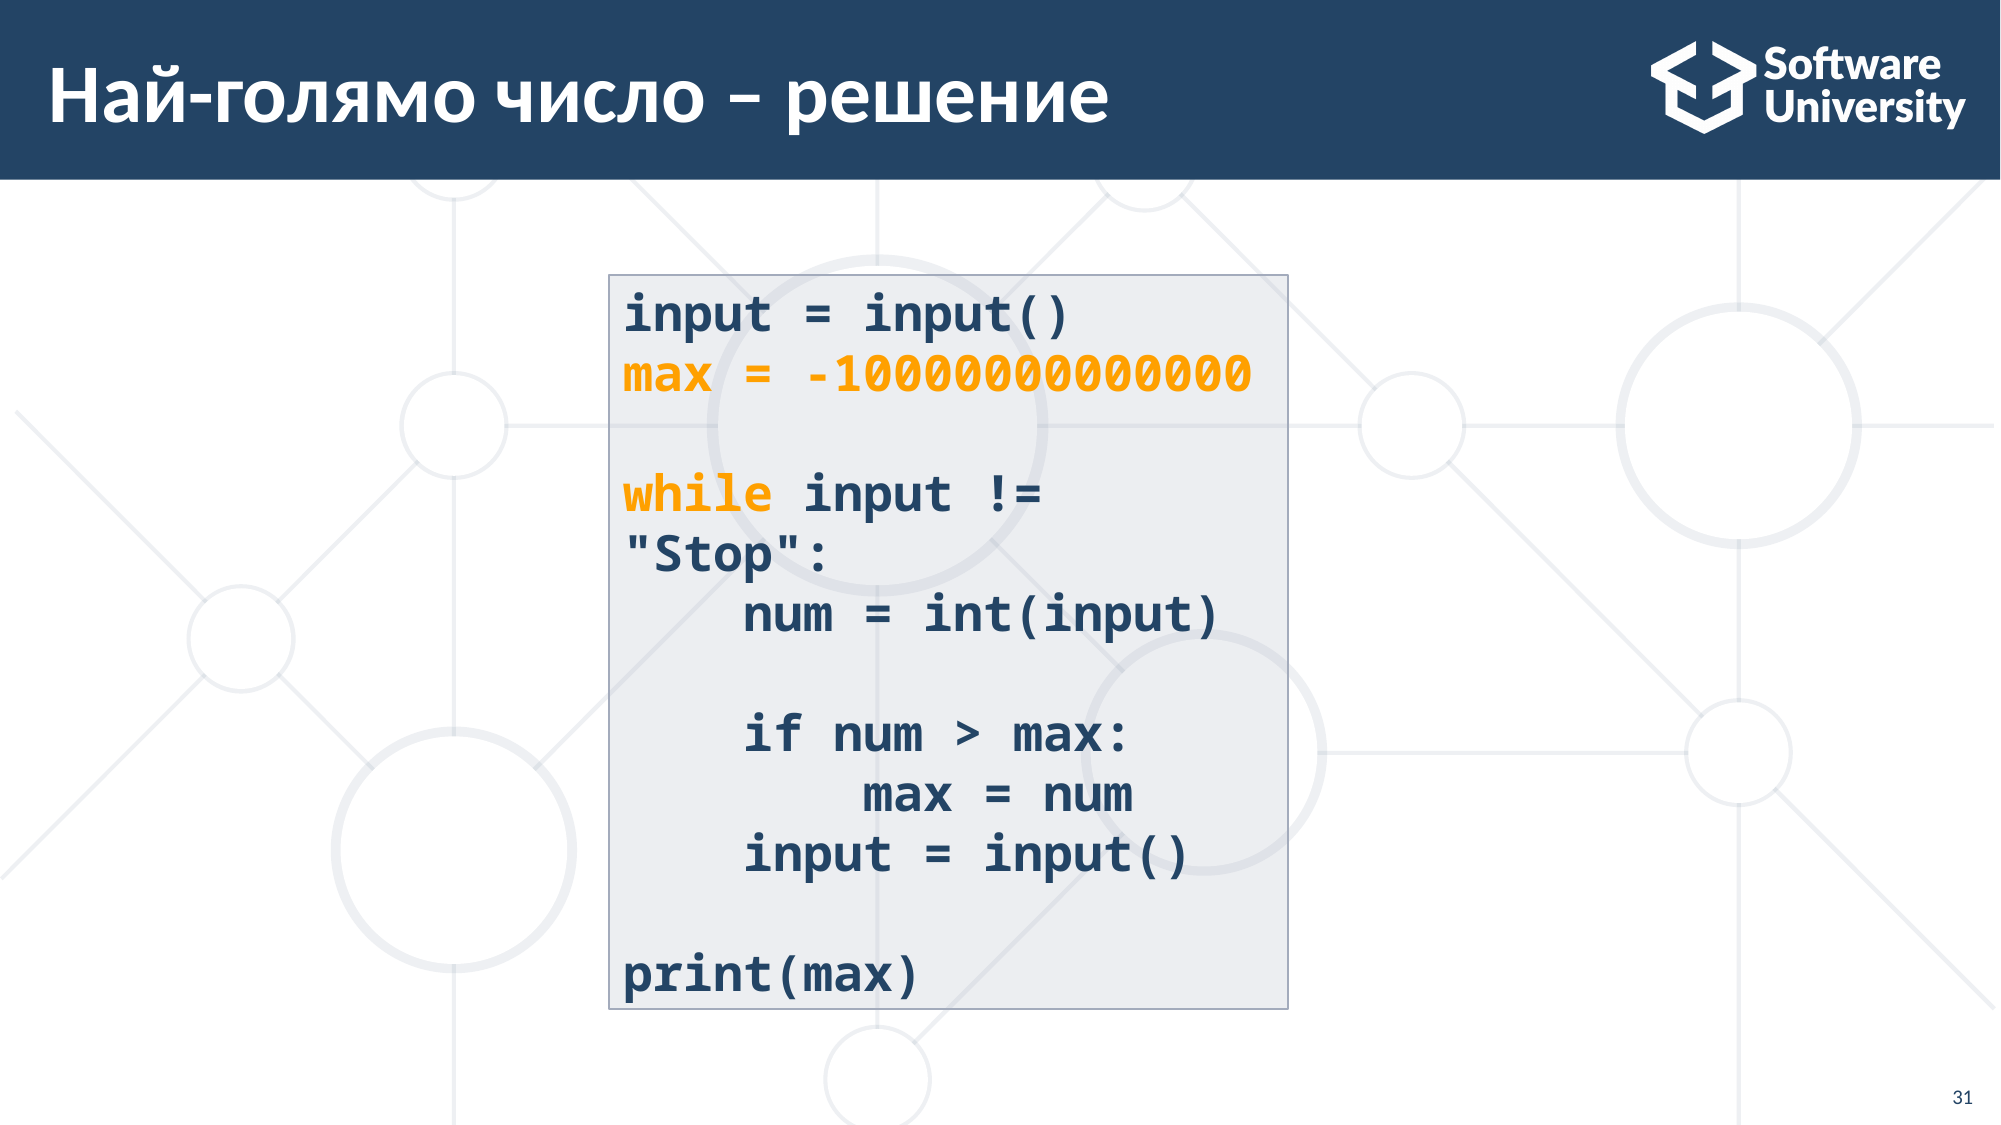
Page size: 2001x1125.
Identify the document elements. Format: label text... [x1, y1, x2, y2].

text_box input = input() max = -10000000000000 while input != "Stop": num = int(input) if num > max: max = num input = input() print(max) [608, 274, 1288, 1010]
picture [1651, 41, 1966, 134]
slide_number 31 [1927, 1067, 1989, 1117]
title Най-голямо число – решение [31, 16, 1625, 162]
